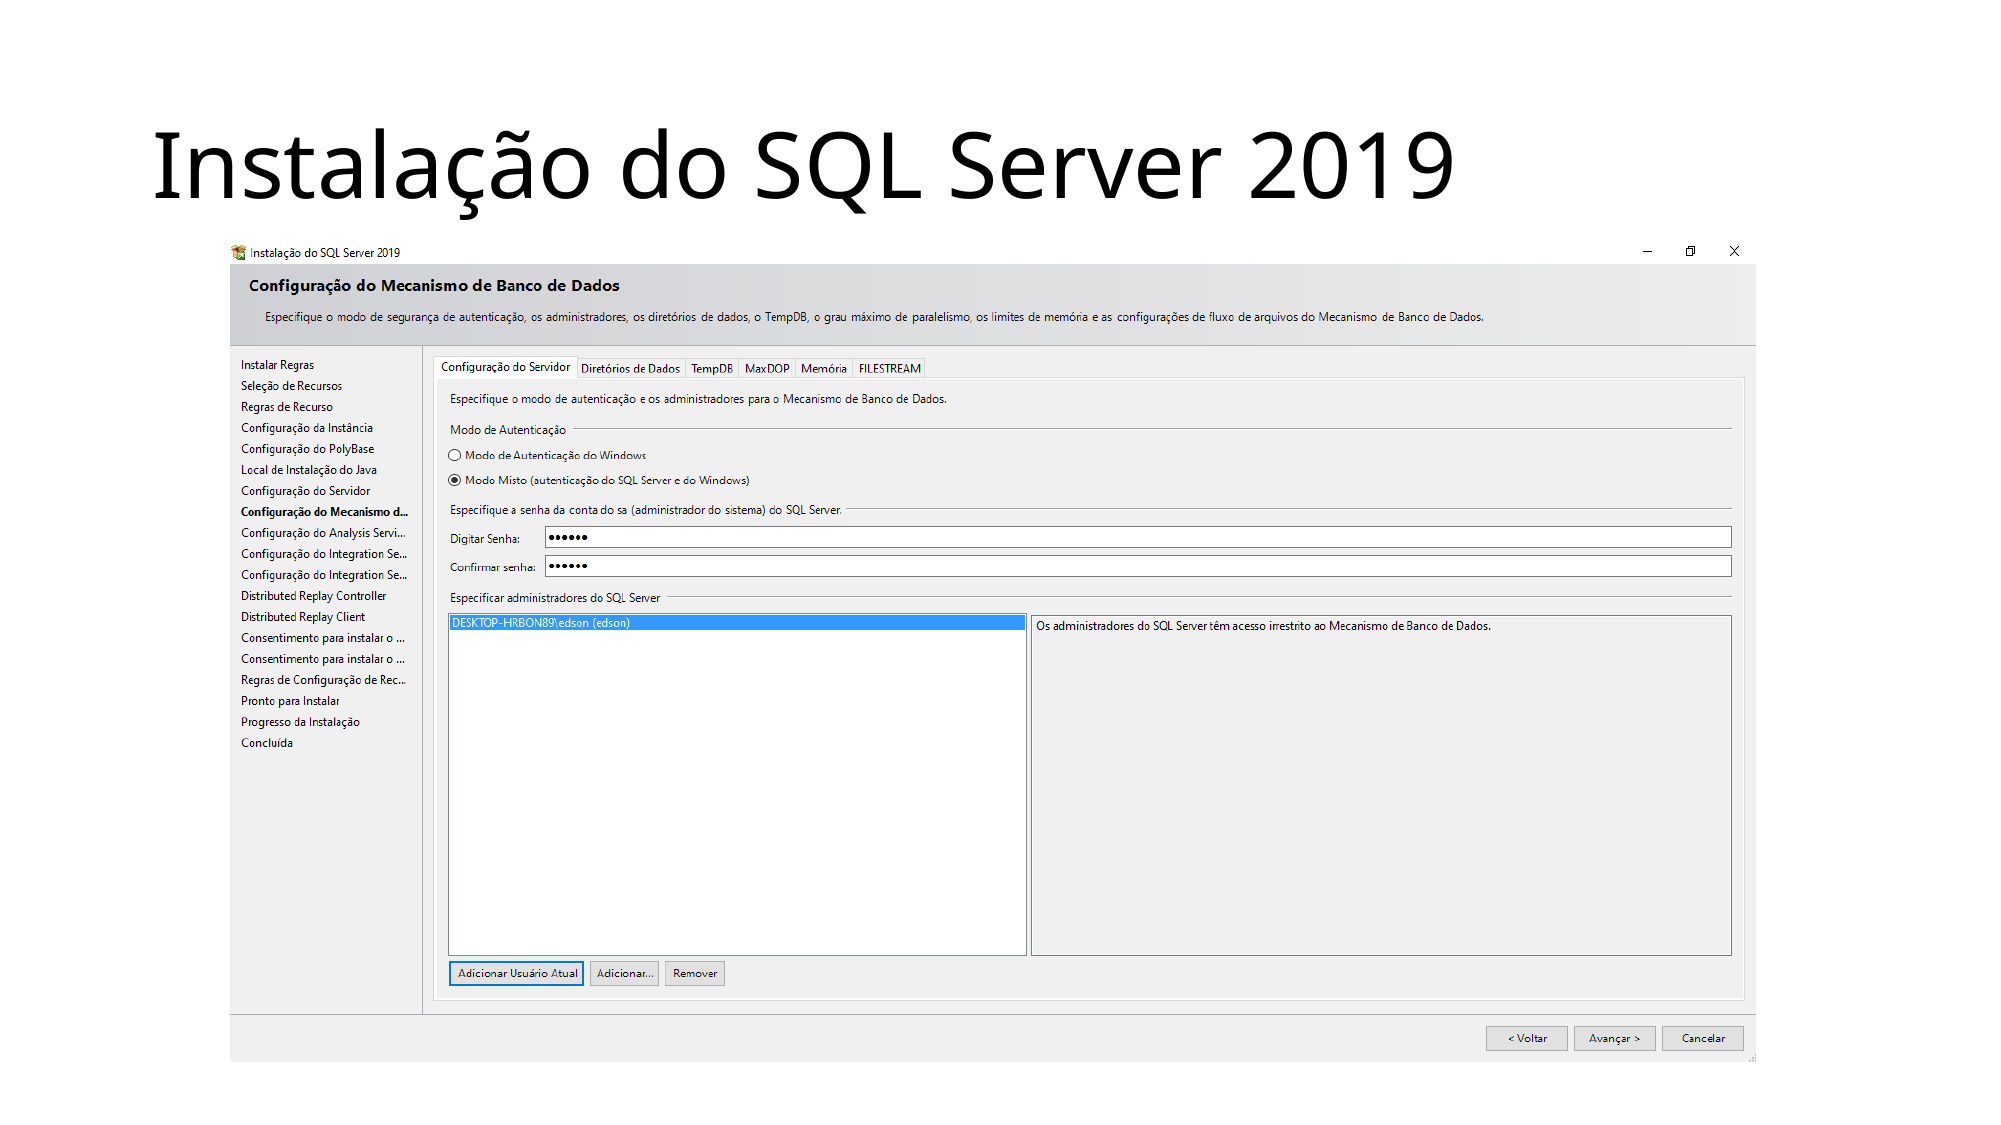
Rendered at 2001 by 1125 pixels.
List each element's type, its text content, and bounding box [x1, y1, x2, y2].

title Instalação do SQL Server 2019 [137, 59, 1863, 278]
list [230, 243, 1756, 1063]
